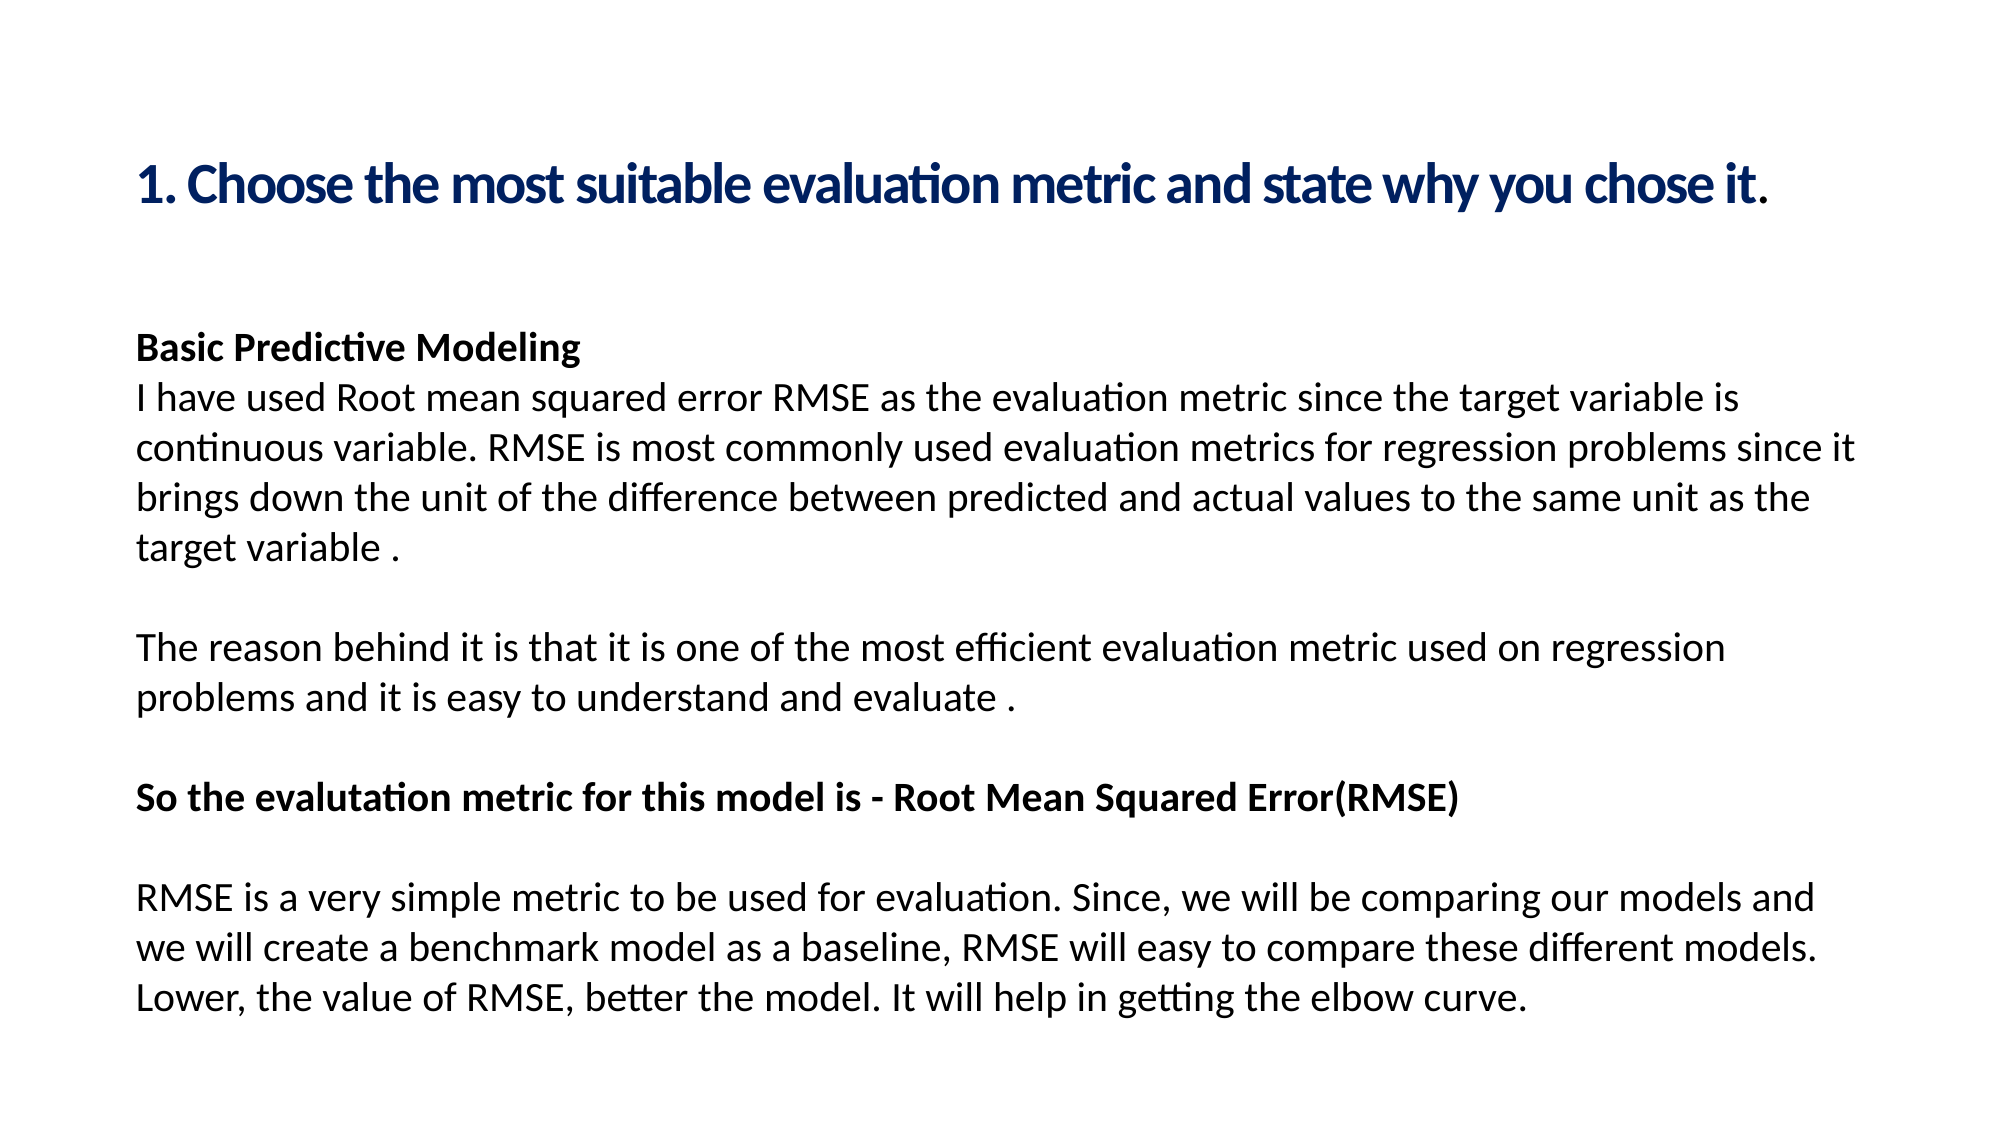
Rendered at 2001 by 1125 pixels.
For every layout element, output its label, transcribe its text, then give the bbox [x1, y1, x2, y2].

text_box Basic Predictive Modeling I have used Root mean squared error RMSE as the evaluation metric since the target variable is continuous variable. RMSE is most commonly used evaluation metrics for regression problems since it brings down the unit of the difference between predicted and actual values to the same unit as the target variable . The reason behind it is that it is one of the most efficient evaluation metric used on regression problems and it is easy to understand and evaluate . So the evalutation metric for this model is - Root Mean Squared Error(RMSE) RMSE is a very simple metric to be used for evaluation. Since, we will be comparing our models and we will create a benchmark model as a baseline, RMSE will easy to compare these different models. Lower, the value of RMSE, better the model. It will help in getting the elbow curve. [121, 312, 1877, 1118]
text_box 1. Choose the most suitable evaluation metric and state why you chose it. [121, 138, 1828, 268]
